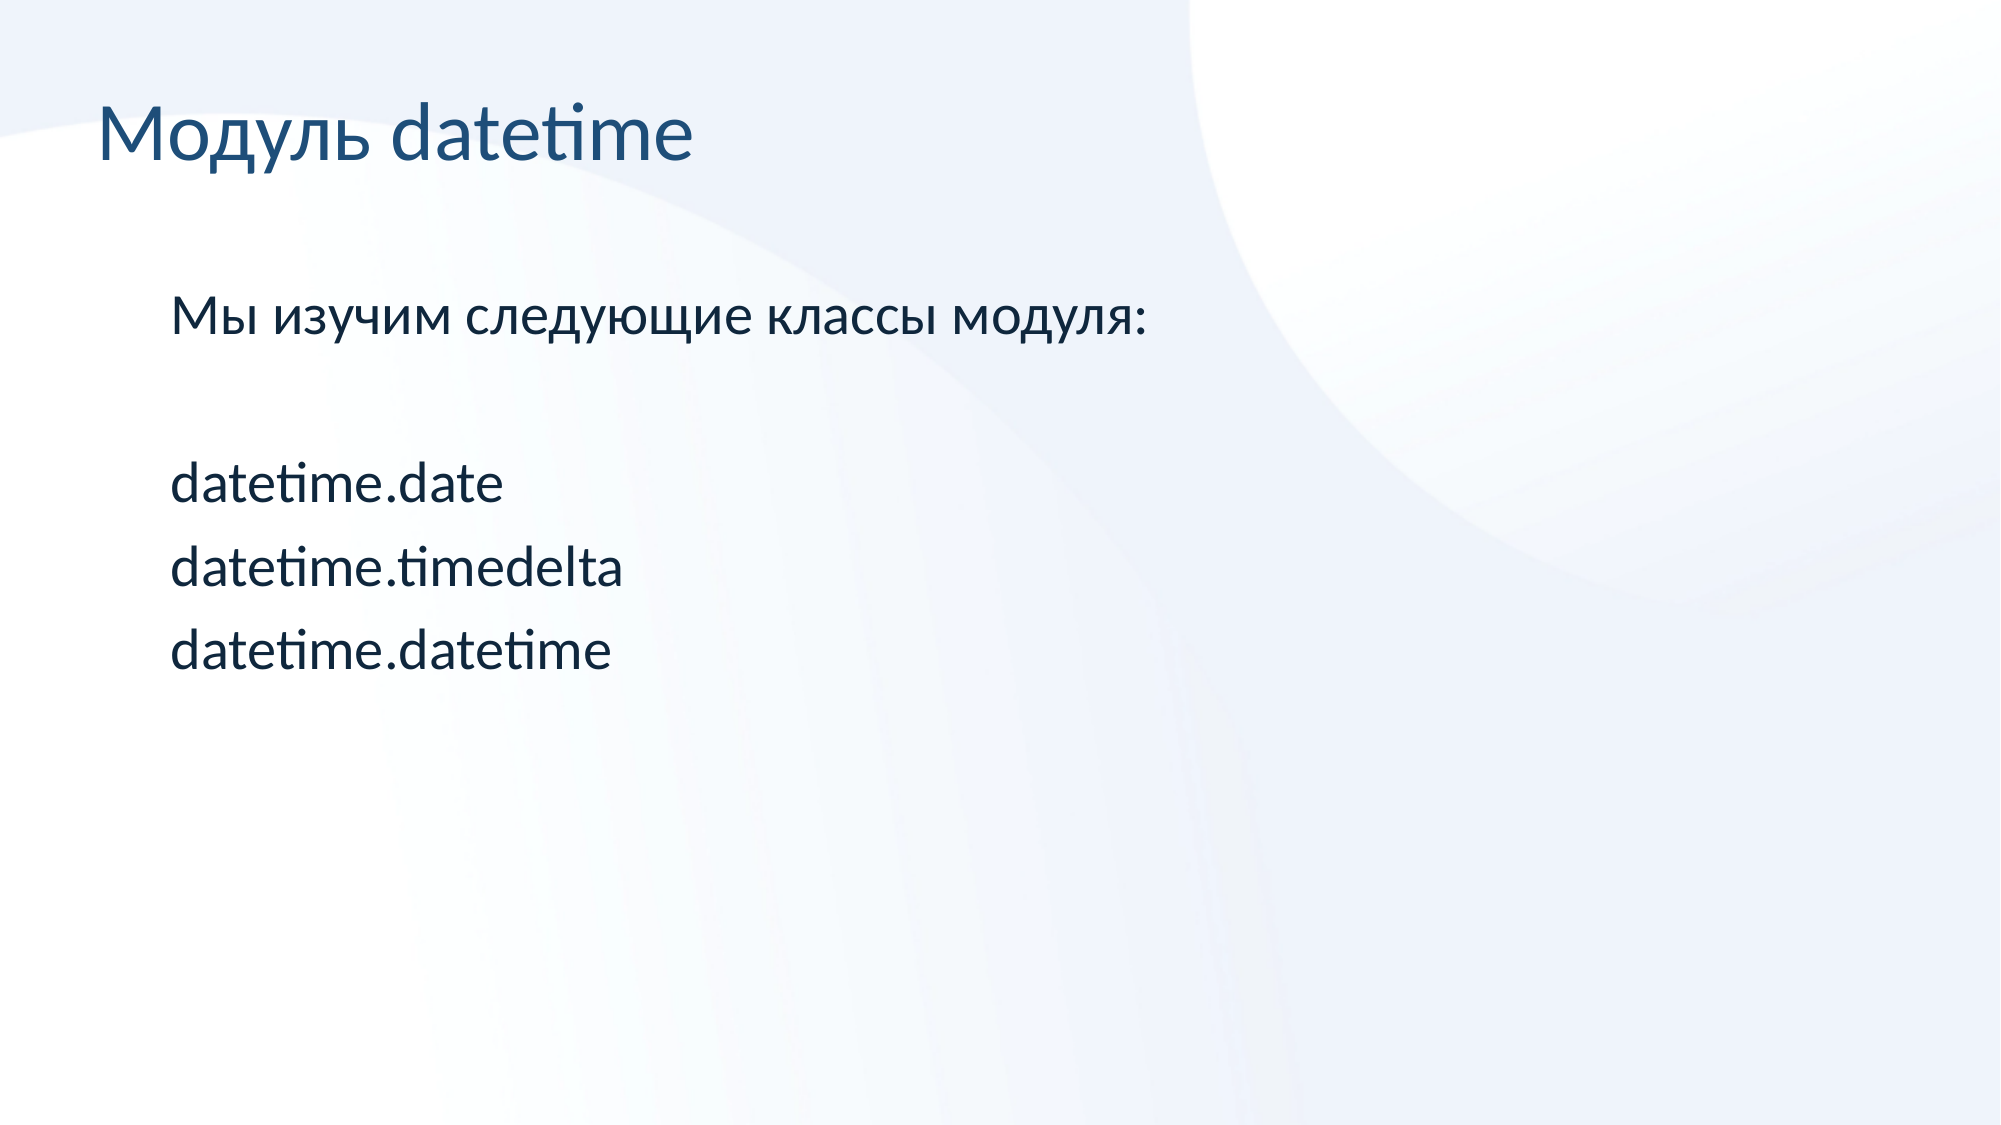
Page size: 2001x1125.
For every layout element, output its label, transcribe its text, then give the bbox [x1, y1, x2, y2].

title Модуль datetime [81, 24, 1919, 243]
picture [0, 0, 2001, 1125]
list Мы изучим следующие классы модуля: datetime.date datetime.timedelta datetime.datetime [155, 276, 1578, 1006]
